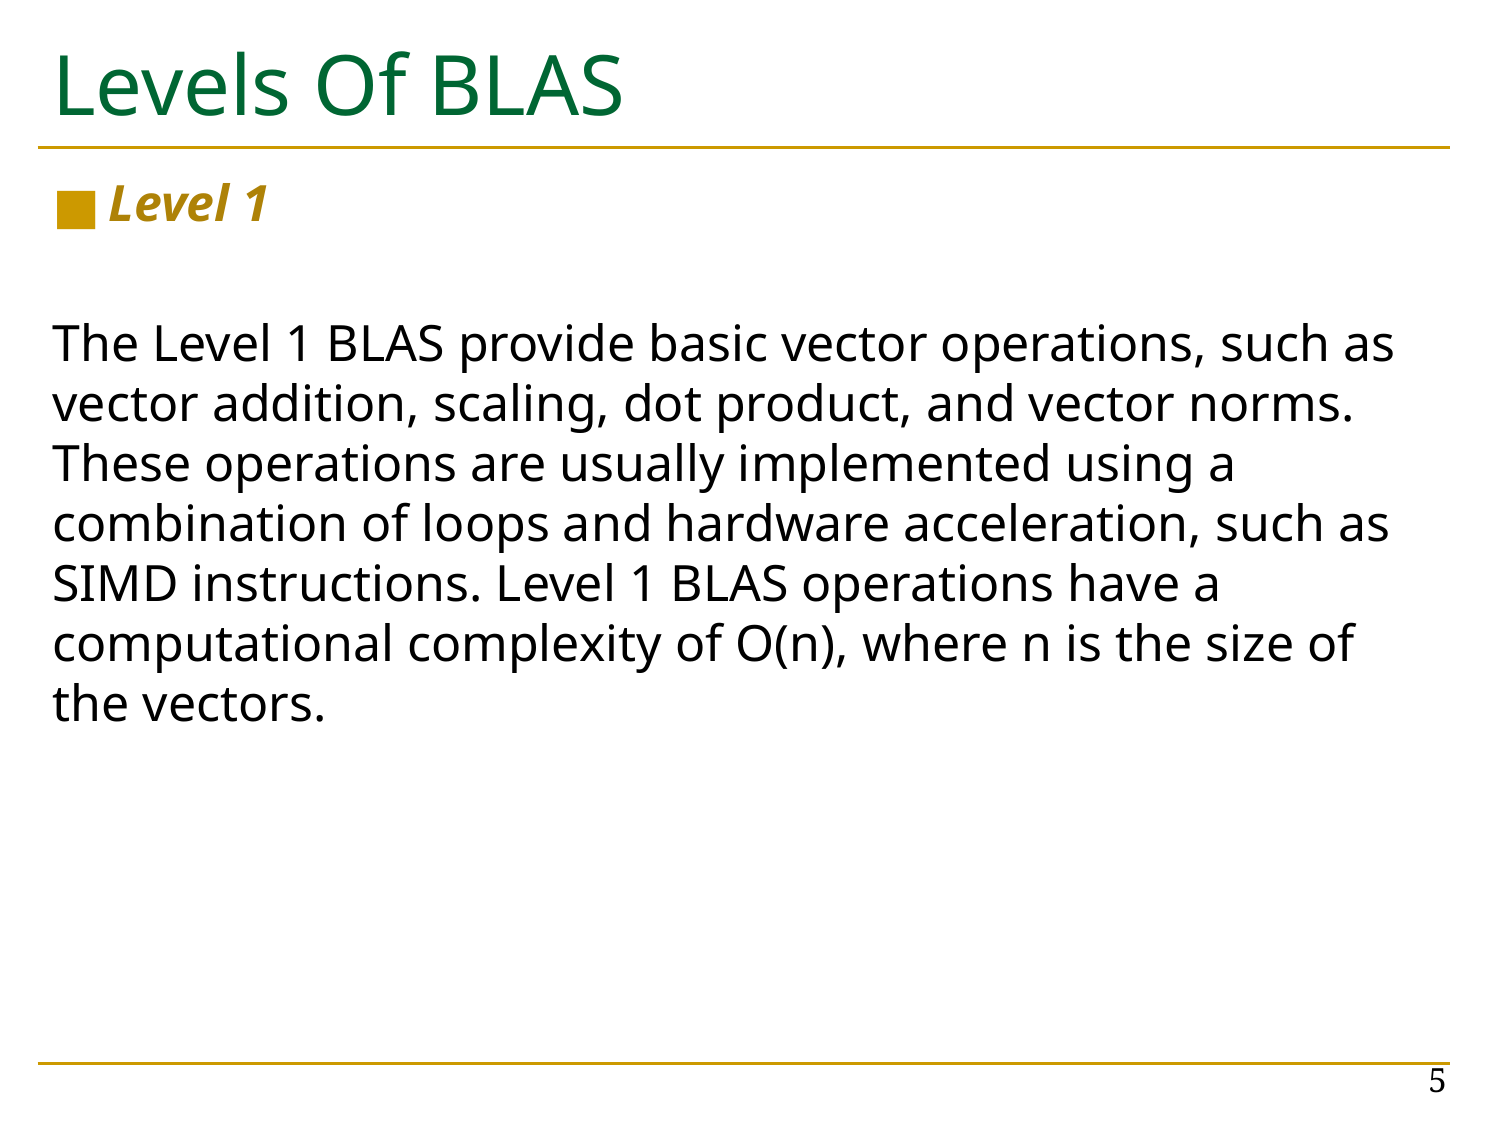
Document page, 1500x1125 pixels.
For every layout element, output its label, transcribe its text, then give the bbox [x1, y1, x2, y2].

slide_number ‹#› [1111, 1036, 1462, 1112]
list Level 1 The Level 1 BLAS provide basic vector operations, such as vector addition, scaling, dot product, and vector norms. These operations are usually implemented using a combination of loops and hardware acceleration, such as SIMD instructions. Level 1 BLAS operations have a computational complexity of O(n), where n is the size of the vectors. [37, 163, 1450, 1016]
title Levels Of BLAS [37, 24, 1450, 163]
